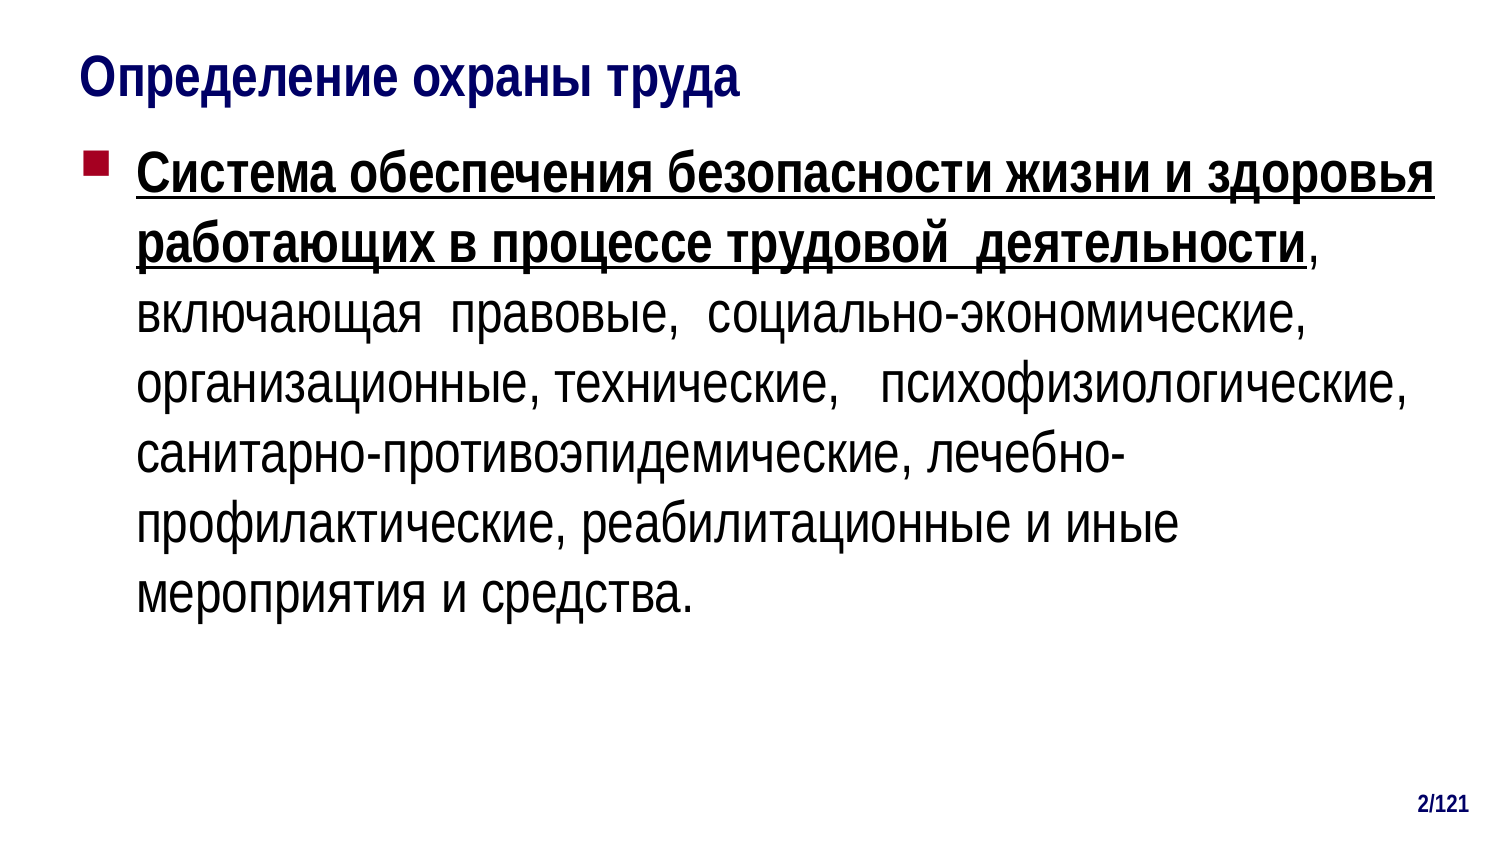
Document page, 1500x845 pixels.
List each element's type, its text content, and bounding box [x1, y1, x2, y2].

list Система обеспечения безопасности жизни и здоровья работающих в процессе трудовой деятельности, включающая правовые, социально-экономические, организационные, технические, психофизиологические, санитарно-противоэпидемические, лечебно-профилактические, реабилитационные и иные мероприятия и средства. [64, 126, 1483, 789]
title Определение охраны труда [64, 32, 1483, 115]
